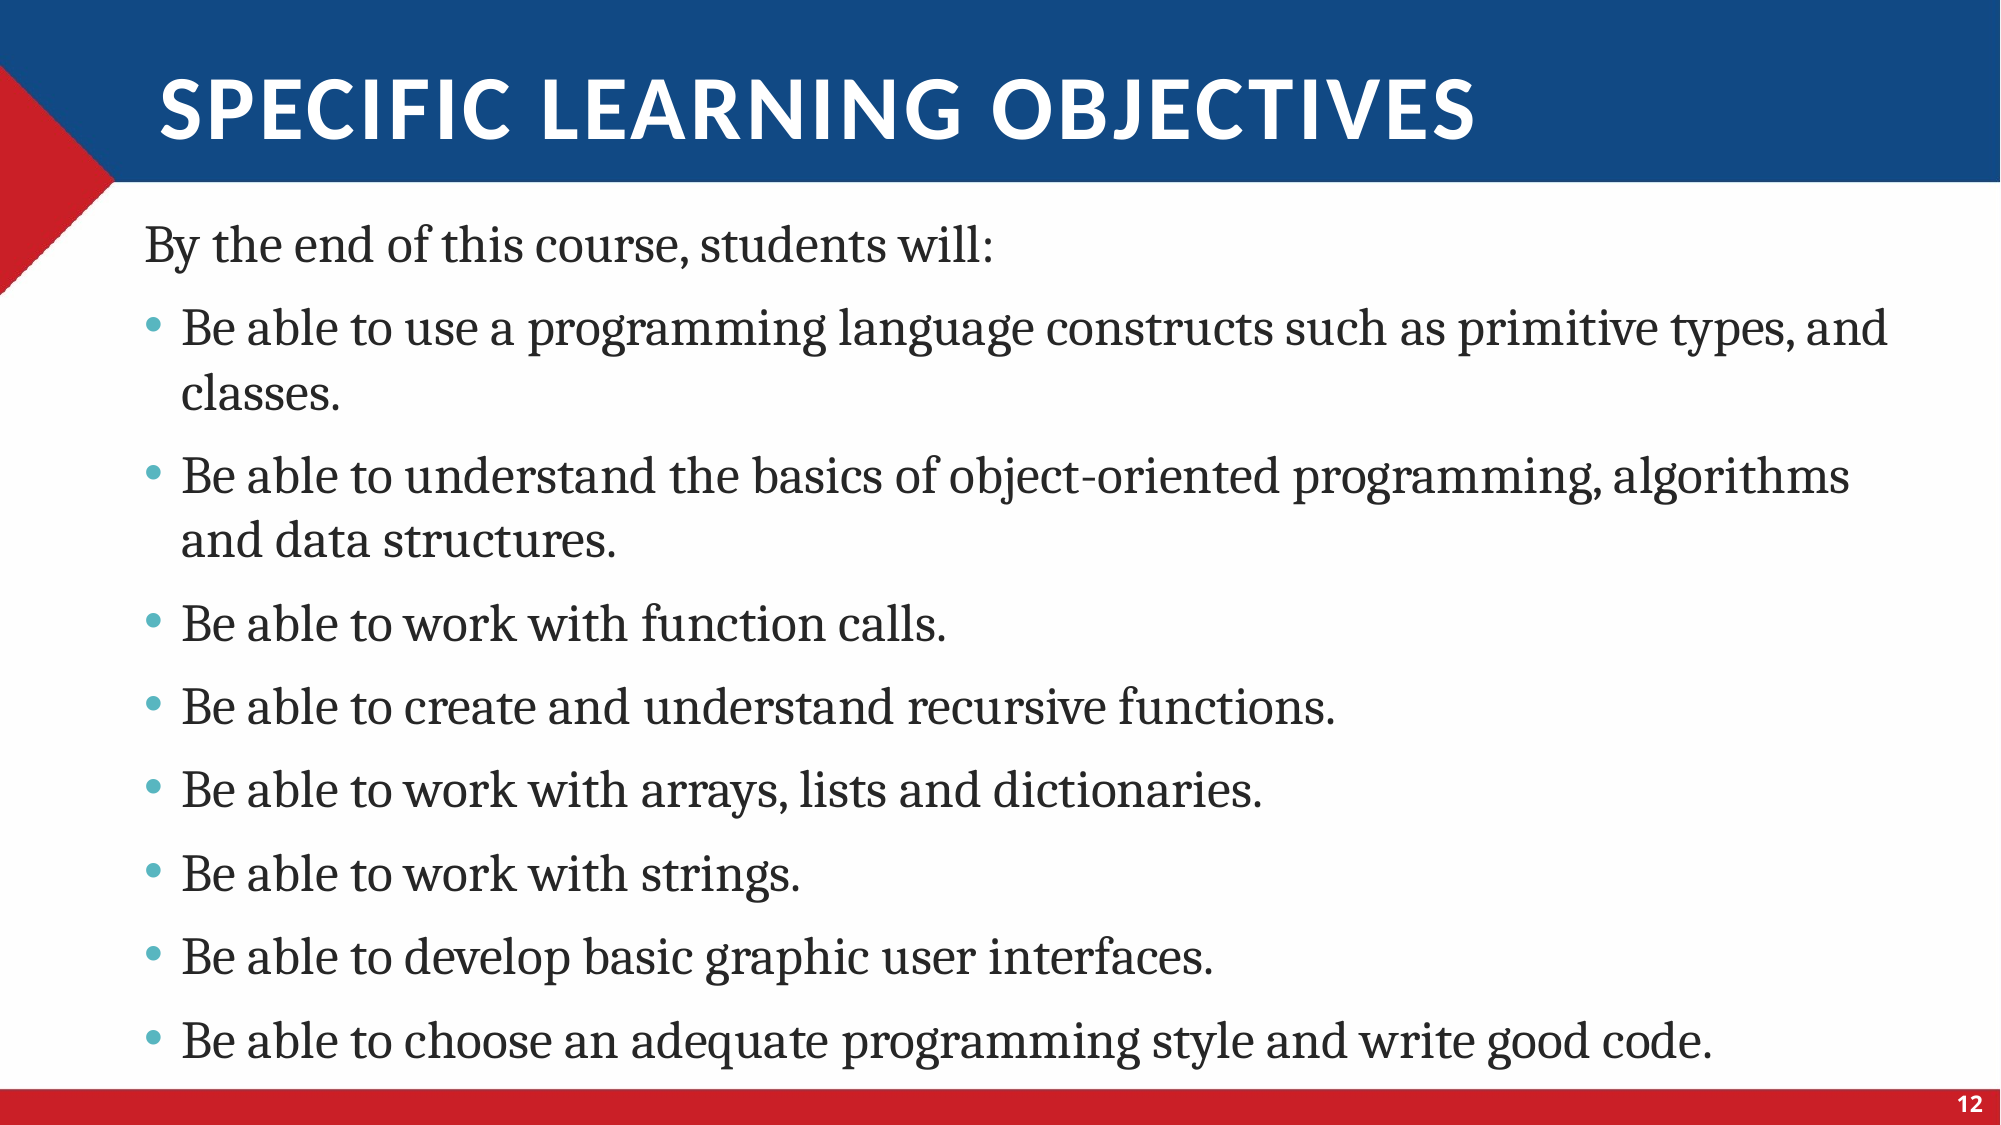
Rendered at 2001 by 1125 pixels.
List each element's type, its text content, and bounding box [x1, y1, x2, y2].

picture [0, 0, 2001, 1125]
list By the end of this course, students will: Be able to use a programming language constructs such as primitive types, and classes. Be able to understand the basics of object-oriented programming, algorithms and data structures. Be able to work with function calls. Be able to create and understand recursive functions. Be able to work with arrays, lists and dictionaries. Be able to work with strings. Be able to develop basic graphic user interfaces. Be able to choose an adequate programming style and write good code. [129, 201, 1961, 1078]
title Specific learning objectives [127, 45, 1890, 176]
slide_number 12 [1939, 1085, 2000, 1125]
